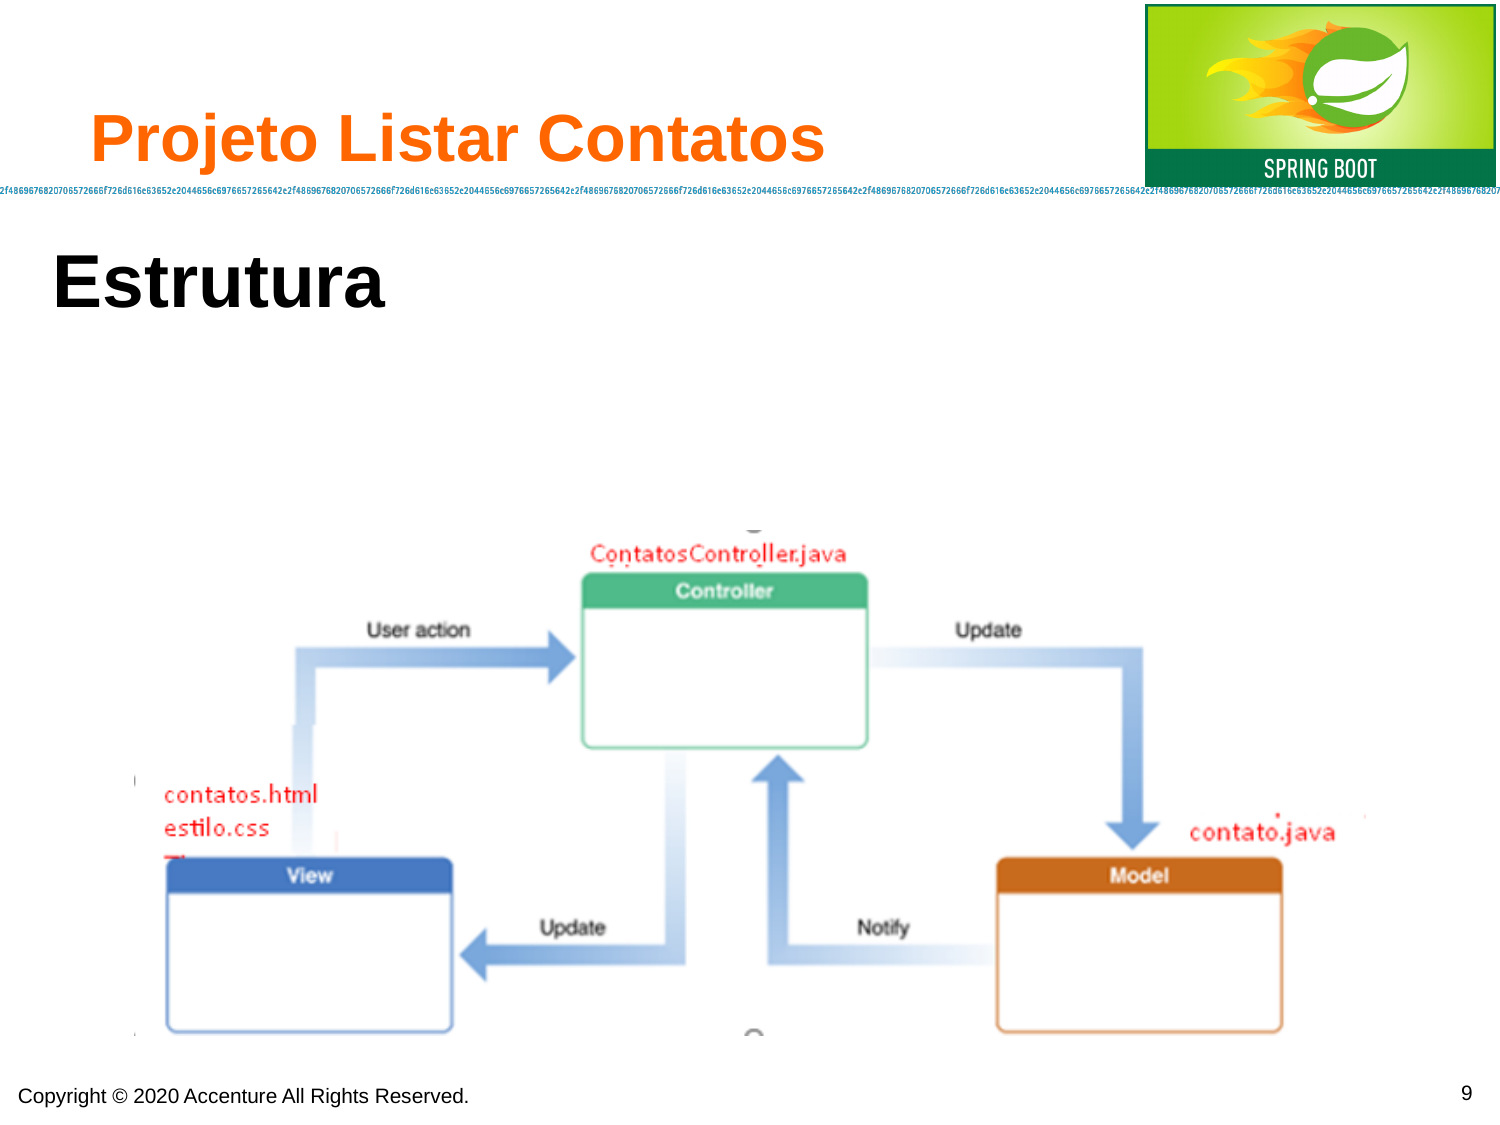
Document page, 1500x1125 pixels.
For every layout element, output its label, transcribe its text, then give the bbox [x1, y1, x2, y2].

slide_number 9 [1137, 1046, 1488, 1125]
text_box [26, 212, 1462, 342]
picture [0, 4, 1500, 194]
picture [134, 530, 1366, 1036]
list Estrutura [37, 342, 1426, 1121]
title Projeto Listar Contatos [74, 32, 1413, 183]
